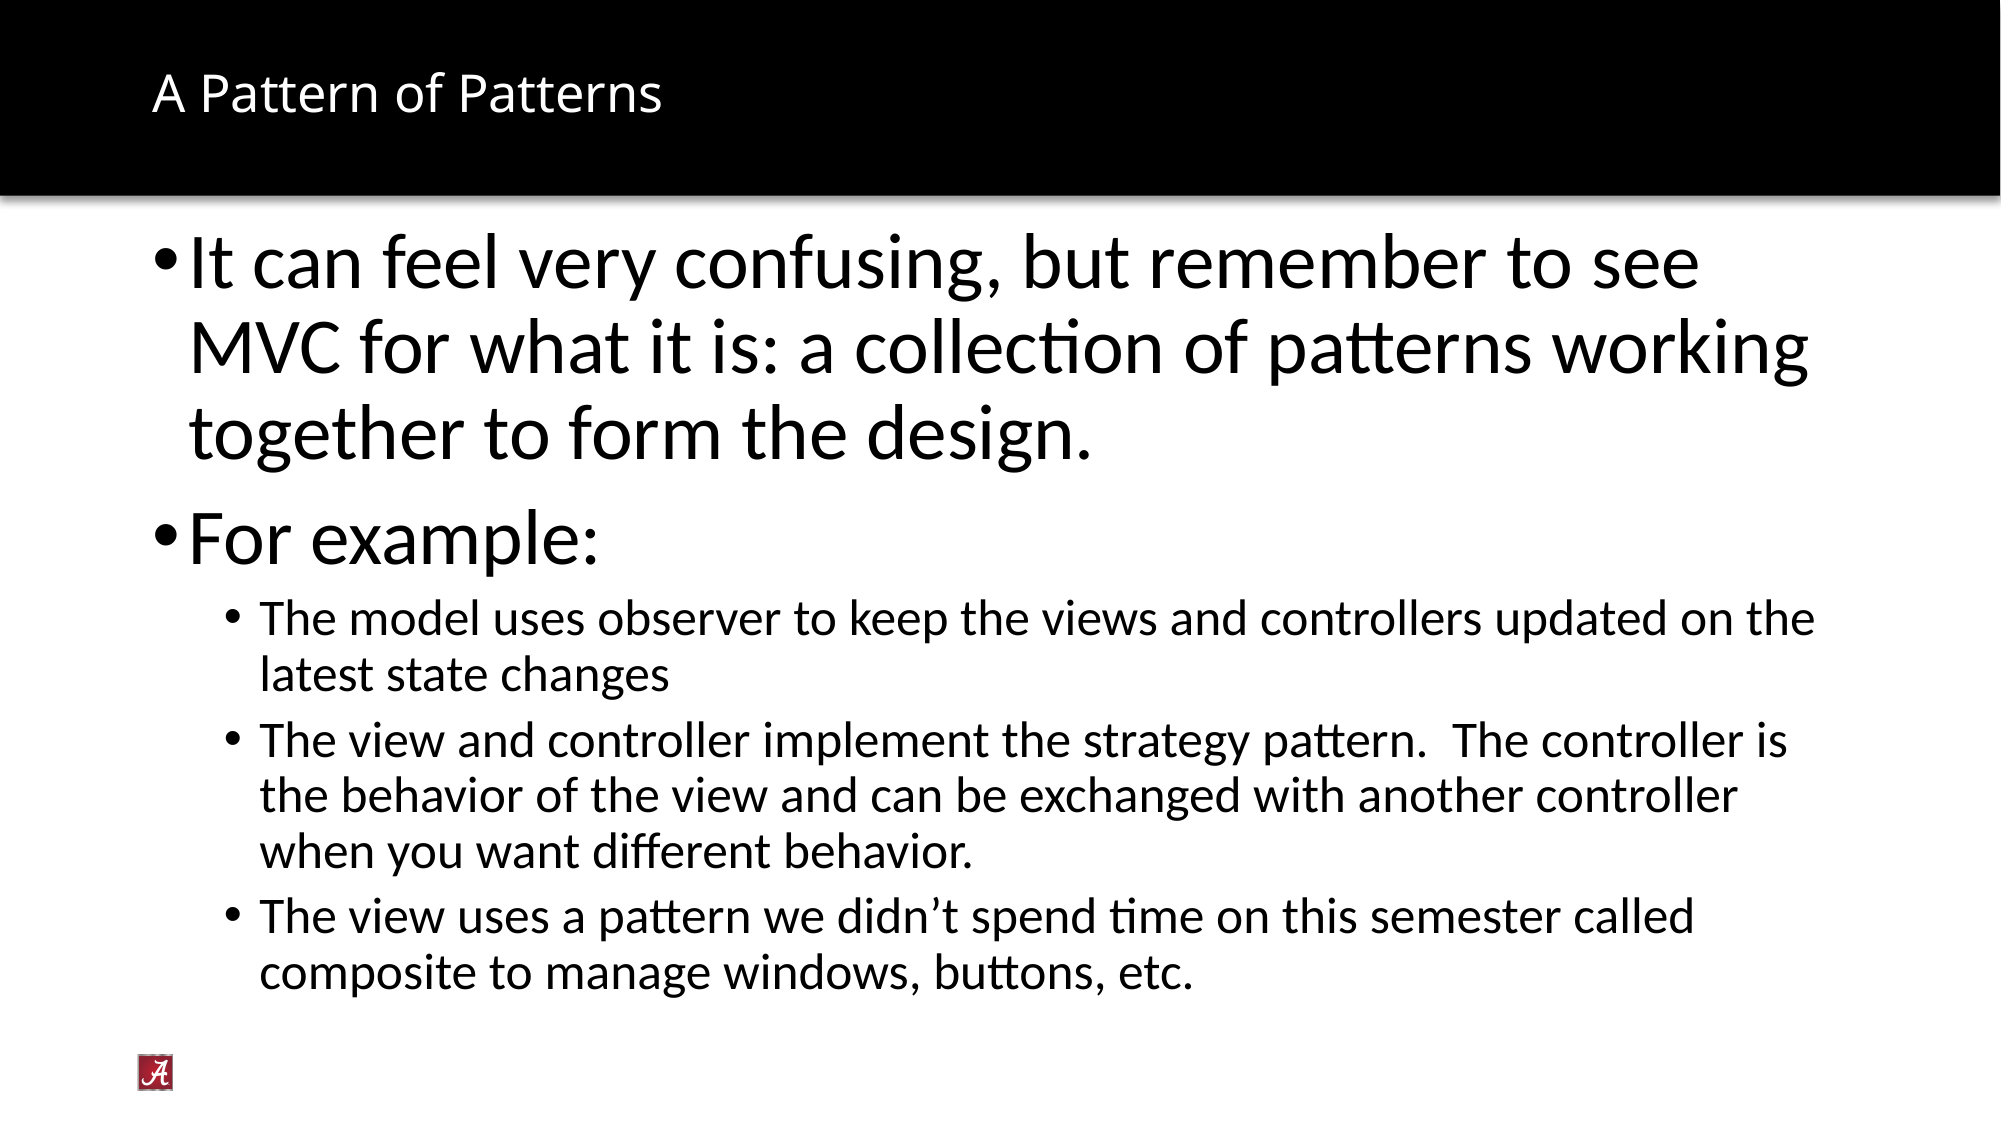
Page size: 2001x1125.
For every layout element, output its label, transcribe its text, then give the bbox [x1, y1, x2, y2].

list It can feel very confusing, but remember to see MVC for what it is: a collection of patterns working together to form the design. For example: The model uses observer to keep the views and controllers updated on the latest state changes The view and controller implement the strategy pattern. The controller is the behavior of the view and can be exchanged with another controller when you want different behavior. The view uses a pattern we didn’t spend time on this semester called composite to manage windows, buttons, etc. [137, 212, 1863, 1014]
title A Pattern of Patterns [137, 59, 1863, 196]
